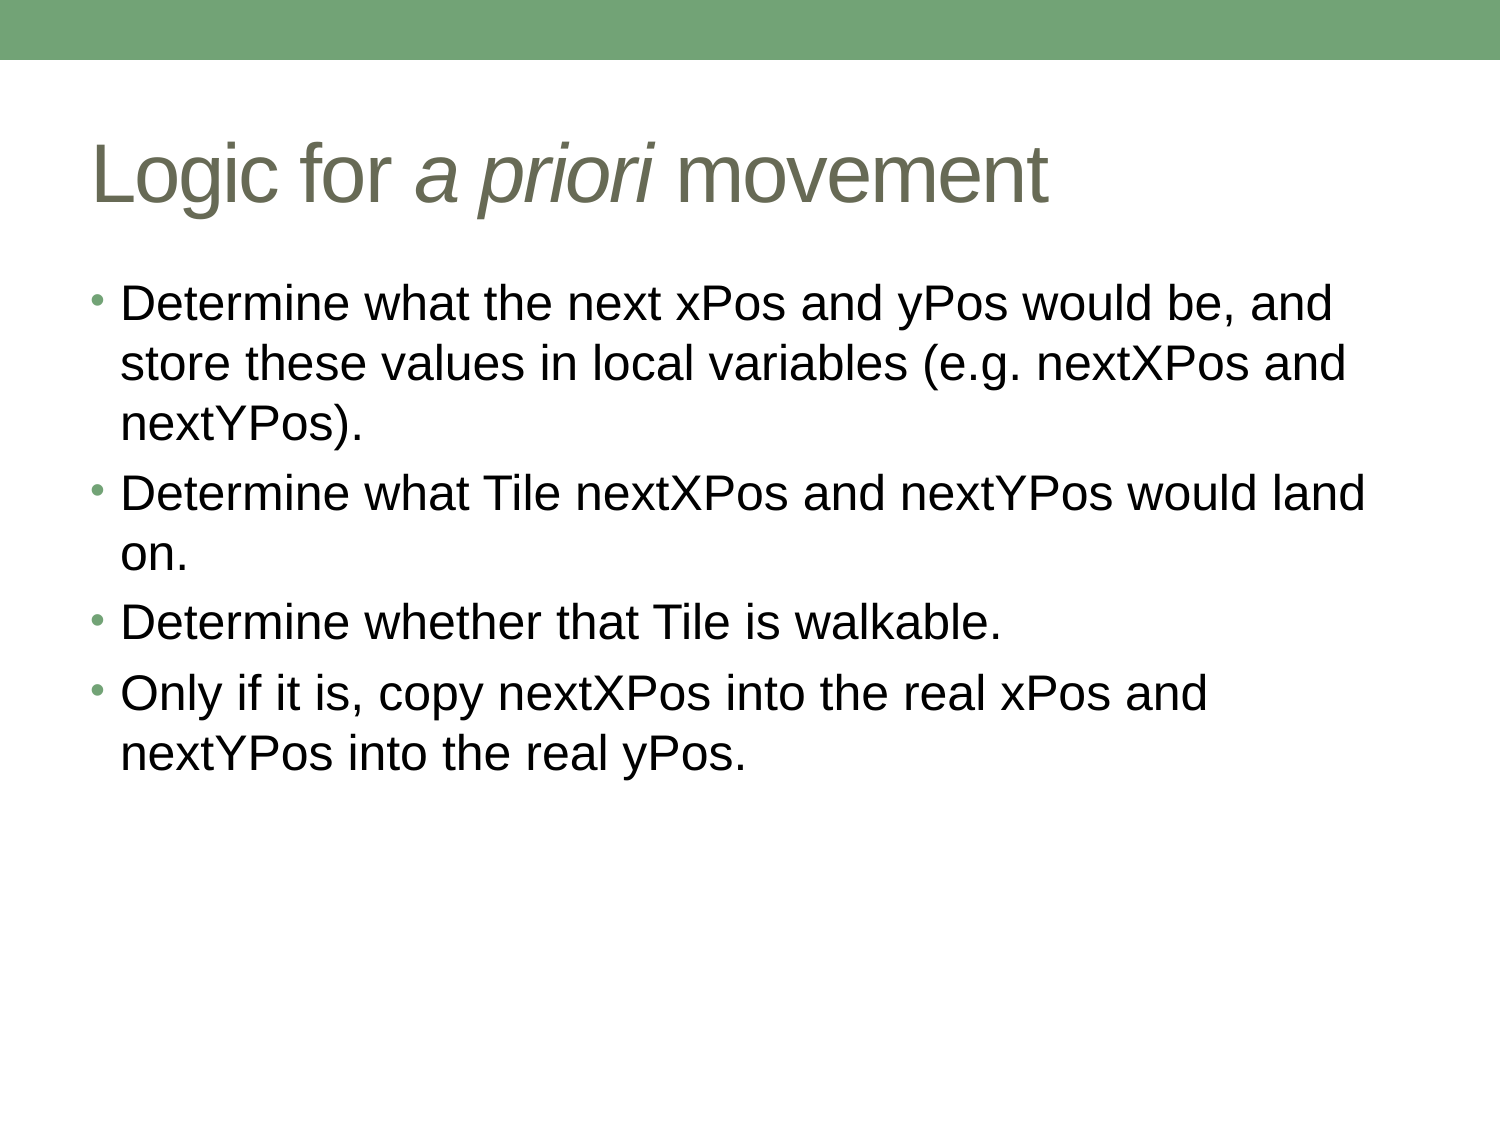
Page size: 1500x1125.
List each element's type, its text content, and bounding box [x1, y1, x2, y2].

title Logic for a priori movement [75, 87, 1425, 250]
list Determine what the next xPos and yPos would be, and store these values in local variables (e.g. nextXPos and nextYPos). Determine what Tile nextXPos and nextYPos would land on. Determine whether that Tile is walkable. Only if it is, copy nextXPos into the real xPos and nextYPos into the real yPos. [75, 262, 1425, 1063]
